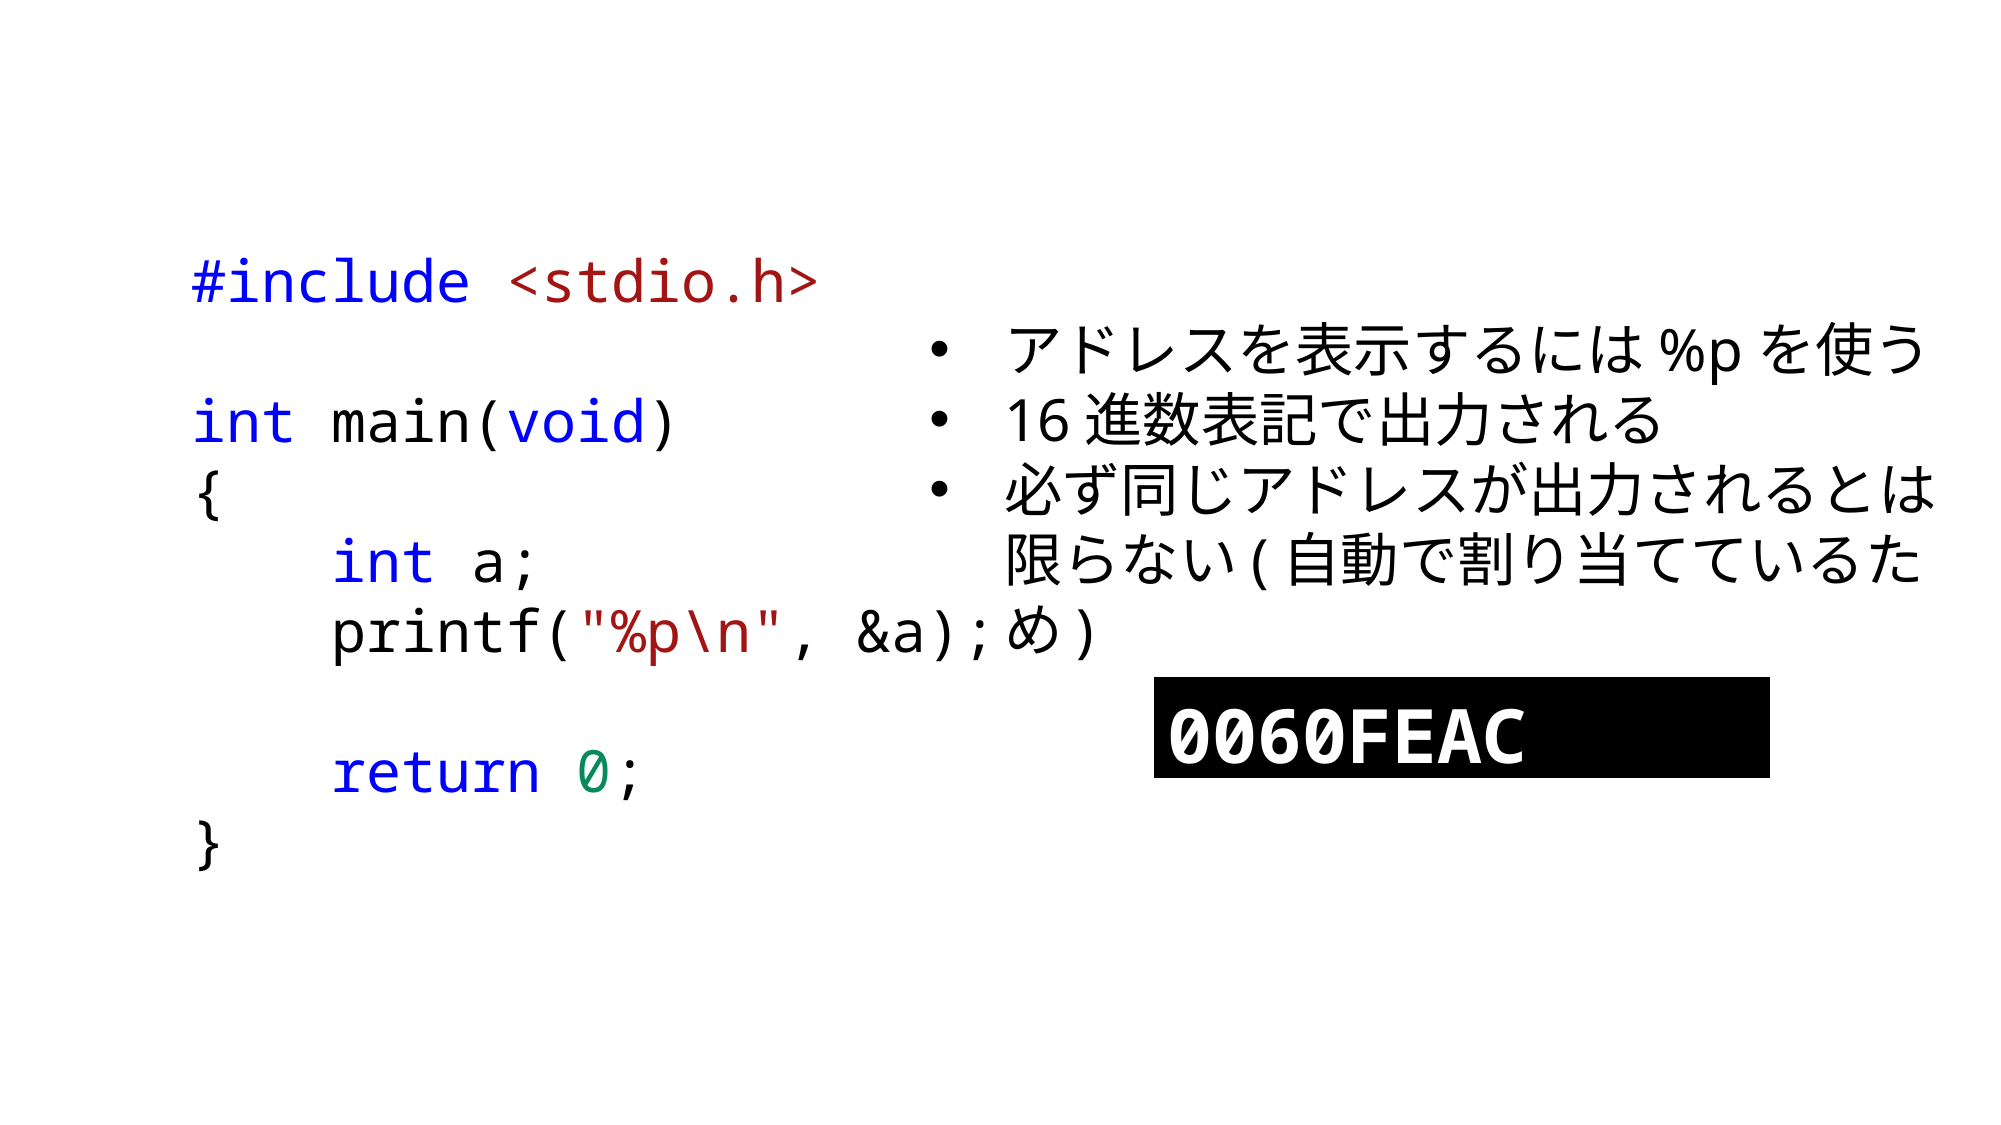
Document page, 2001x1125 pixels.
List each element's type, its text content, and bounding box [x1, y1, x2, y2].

table_header 0060FEAC [1154, 677, 1770, 778]
text_box #include <stdio.h> int main(void) { int a; printf("%p\n", &a); return 0; } [176, 236, 1177, 882]
text_box アドレスを表示するには%pを使う 16進数表記で出力される 必ず同じアドレスが出力されるとは限らない(自動で割り当てているため) [914, 305, 2000, 671]
